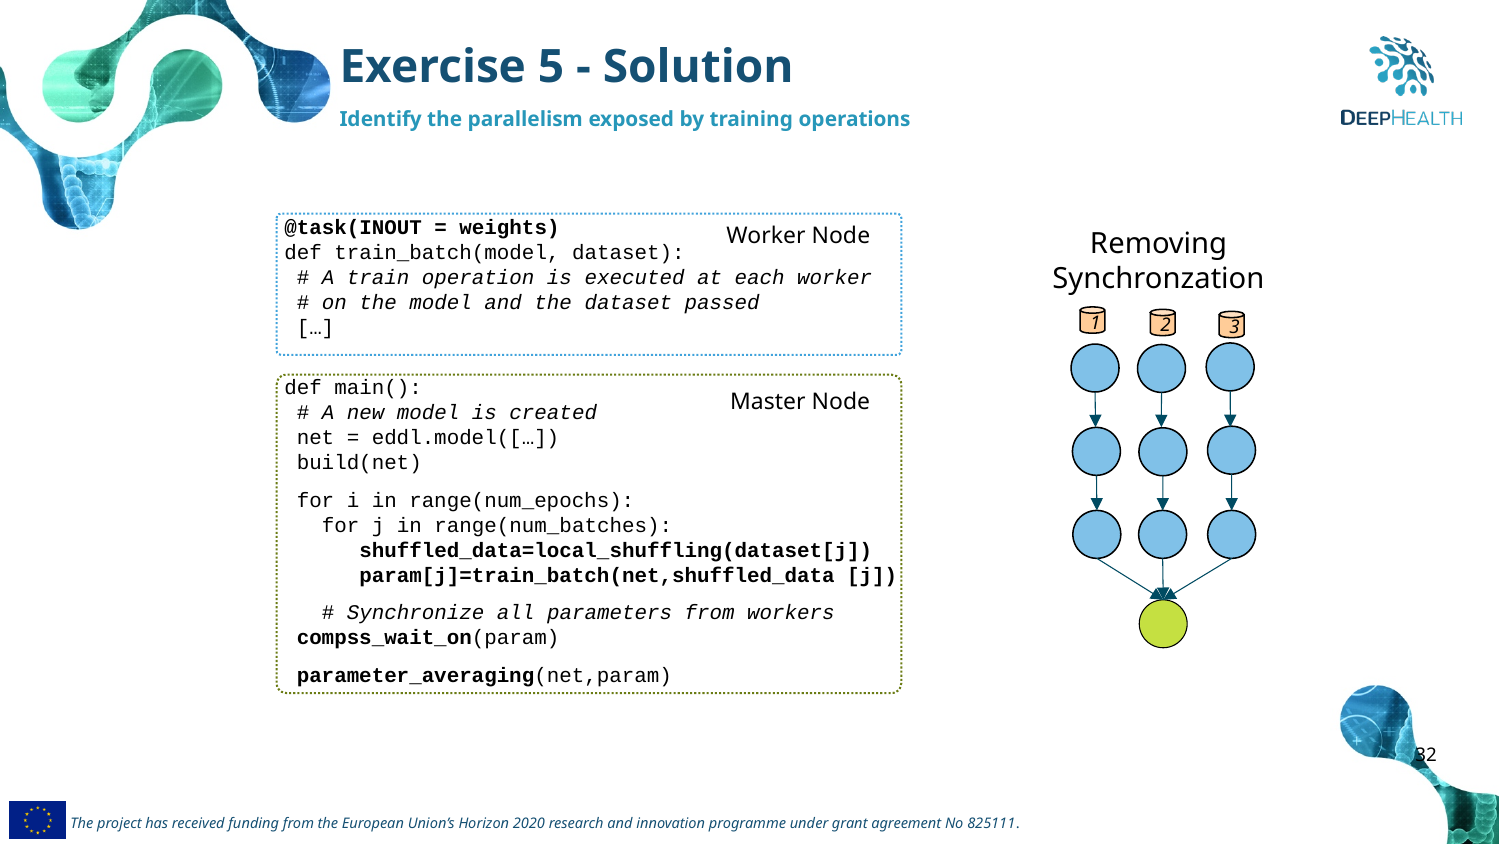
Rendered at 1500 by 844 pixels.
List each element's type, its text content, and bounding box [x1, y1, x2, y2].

text_box 1 [1078, 305, 1106, 335]
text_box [276, 213, 902, 355]
list Exercise 5 - Solution [339, 35, 1344, 100]
text_box [1205, 341, 1256, 392]
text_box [1164, 558, 1232, 600]
text_box [1206, 509, 1257, 560]
text_box [1137, 509, 1188, 558]
picture [0, 0, 1499, 844]
text_box [1138, 600, 1188, 649]
text_box [1136, 343, 1187, 394]
text_box Removing Synchronzation [996, 217, 1321, 302]
text_box [1137, 426, 1188, 477]
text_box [1096, 558, 1162, 600]
text_box [1070, 343, 1121, 393]
text_box @task(INOUT = weights) def train_batch(model, dataset): # A train operation is executed at each worker # on the model and the dataset passed […] def main(): # A new model is created net = eddl.model([…]) build(net) for i in range(num_epochs): for j in range(num_batches): shuffled_data=local_shuffling(dataset[j]) param[j]=train_batch(net,shuffled_data [j]) # Synchronize all parameters from workers compss_wait_on(param) parameter_averaging(net,param) [269, 206, 928, 714]
text_box 3 [1217, 310, 1246, 339]
list Identify the parallelism exposed by training operations [339, 101, 1331, 138]
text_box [276, 374, 902, 694]
text_box 2 [1148, 308, 1177, 337]
text_box [1206, 425, 1257, 476]
text_box [1071, 509, 1122, 560]
text_box [1071, 426, 1122, 477]
